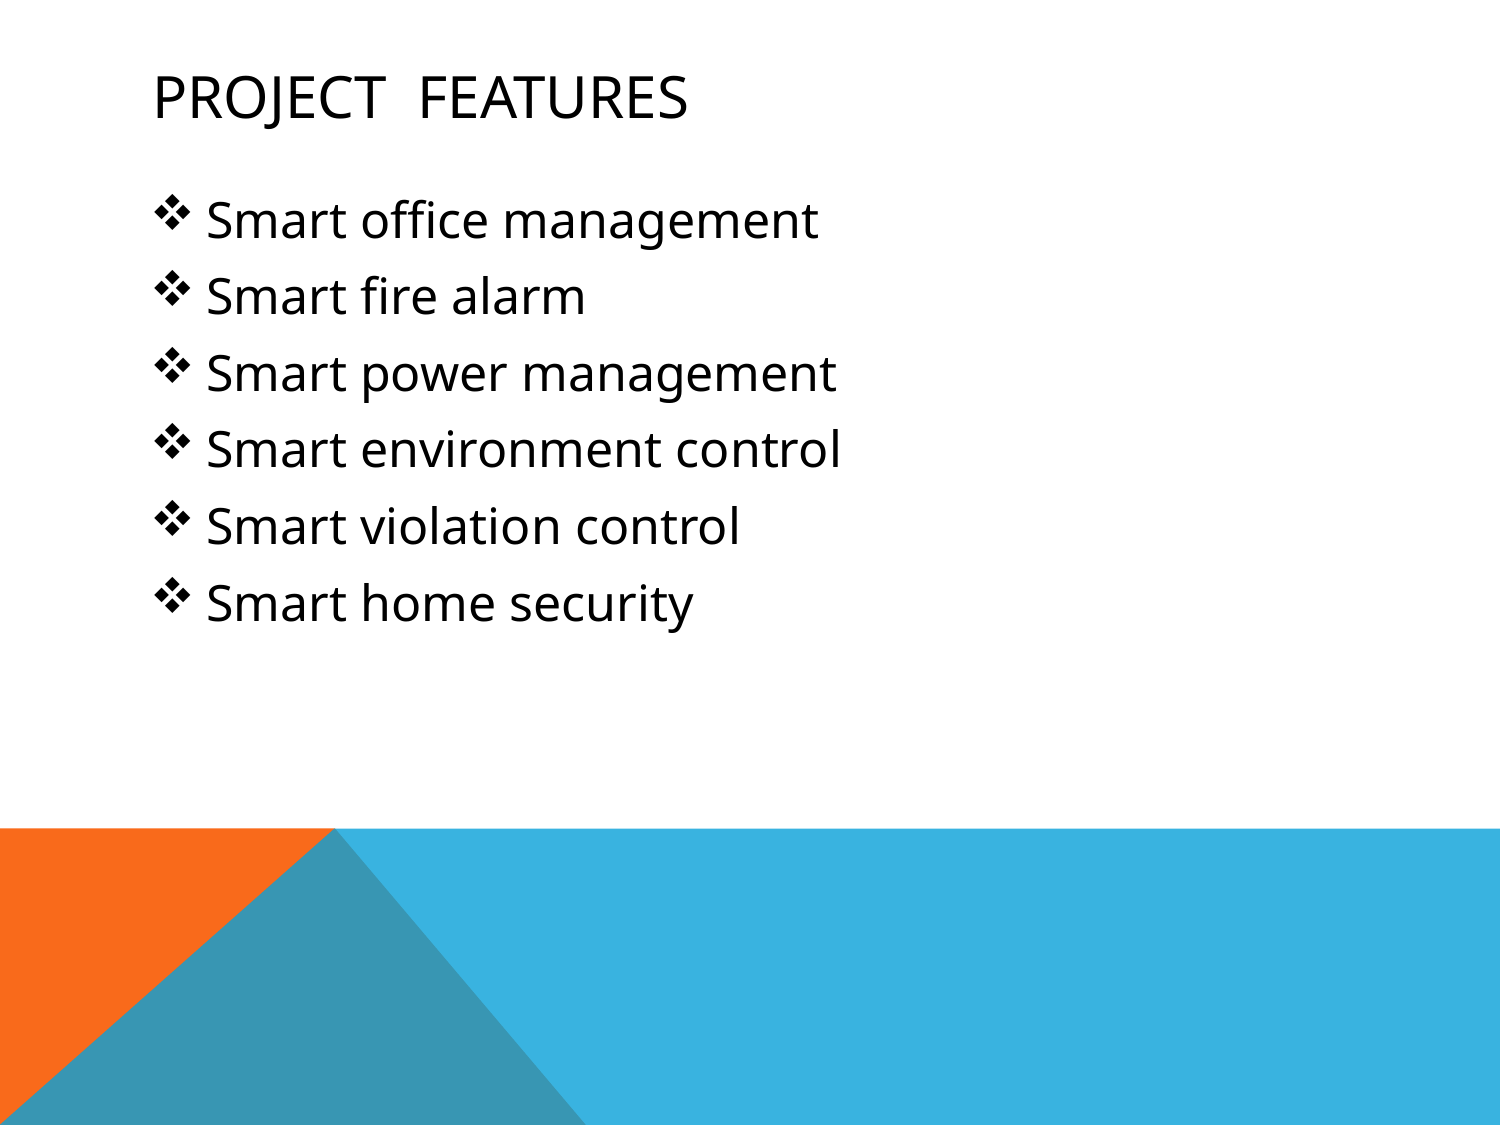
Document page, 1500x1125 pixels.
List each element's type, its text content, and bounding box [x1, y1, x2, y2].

title Project Features [137, 50, 1372, 140]
list Smart office management Smart fire alarm Smart power management Smart environment control Smart violation control Smart home security [135, 180, 1369, 768]
